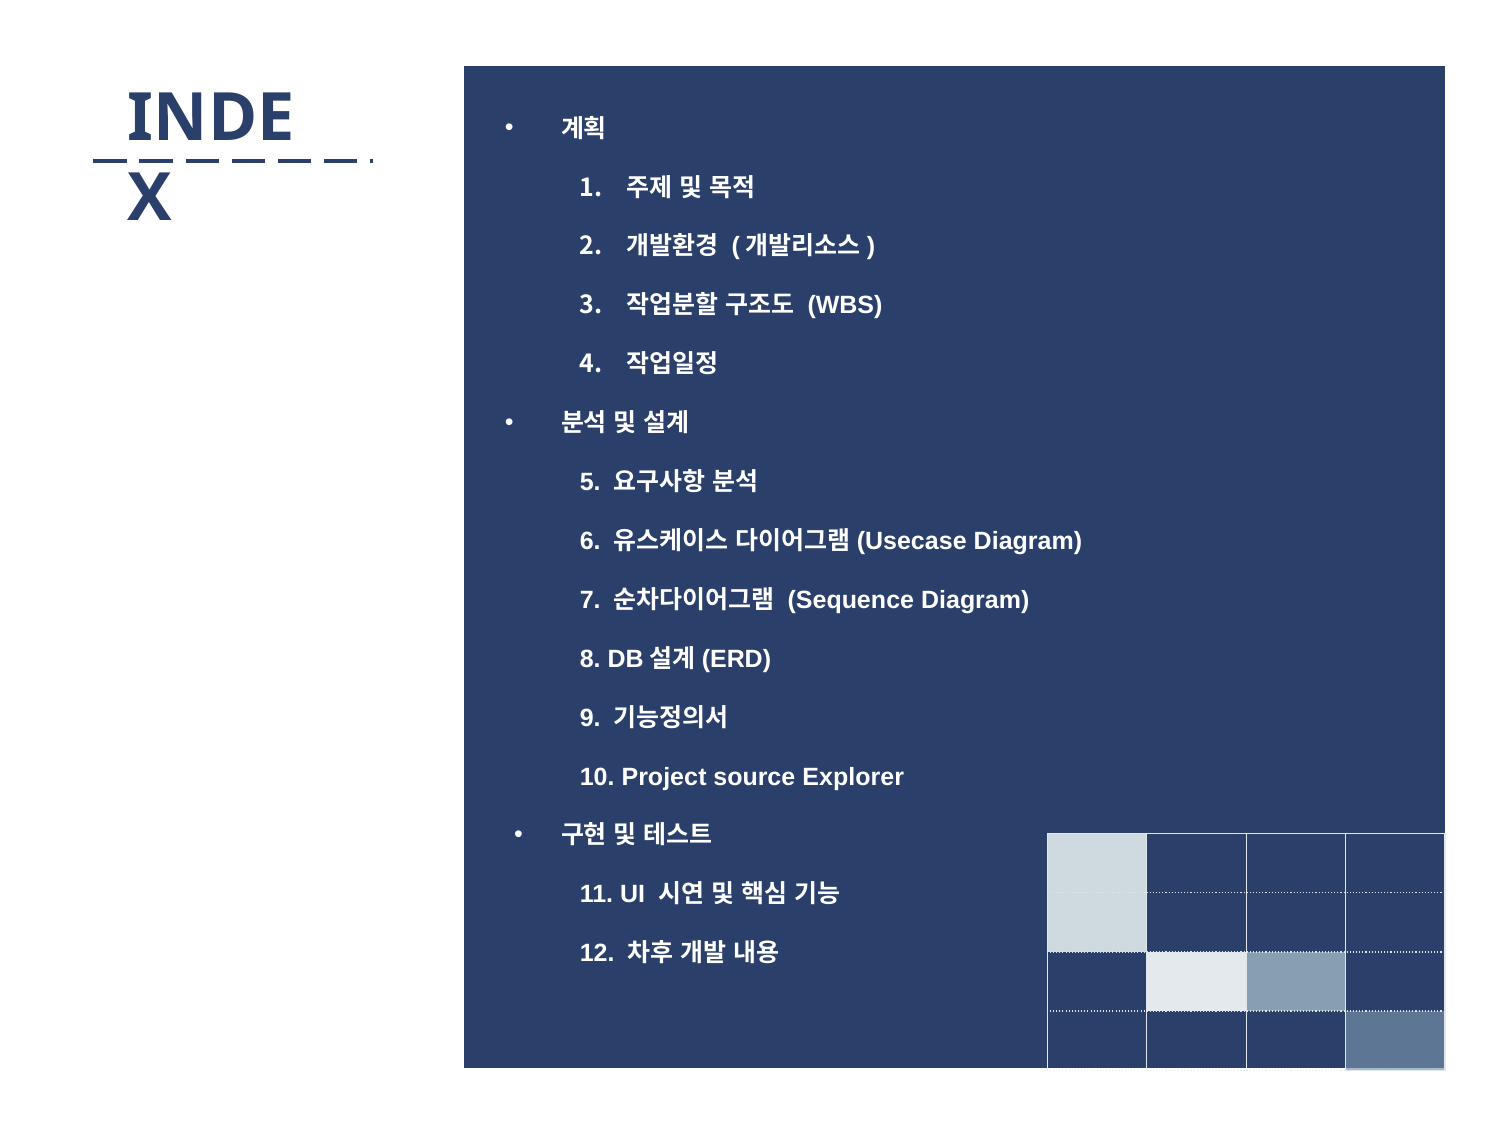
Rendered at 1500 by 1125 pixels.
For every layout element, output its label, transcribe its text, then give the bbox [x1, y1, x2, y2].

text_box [461, 63, 1448, 1071]
text_box INDEX [113, 66, 352, 160]
